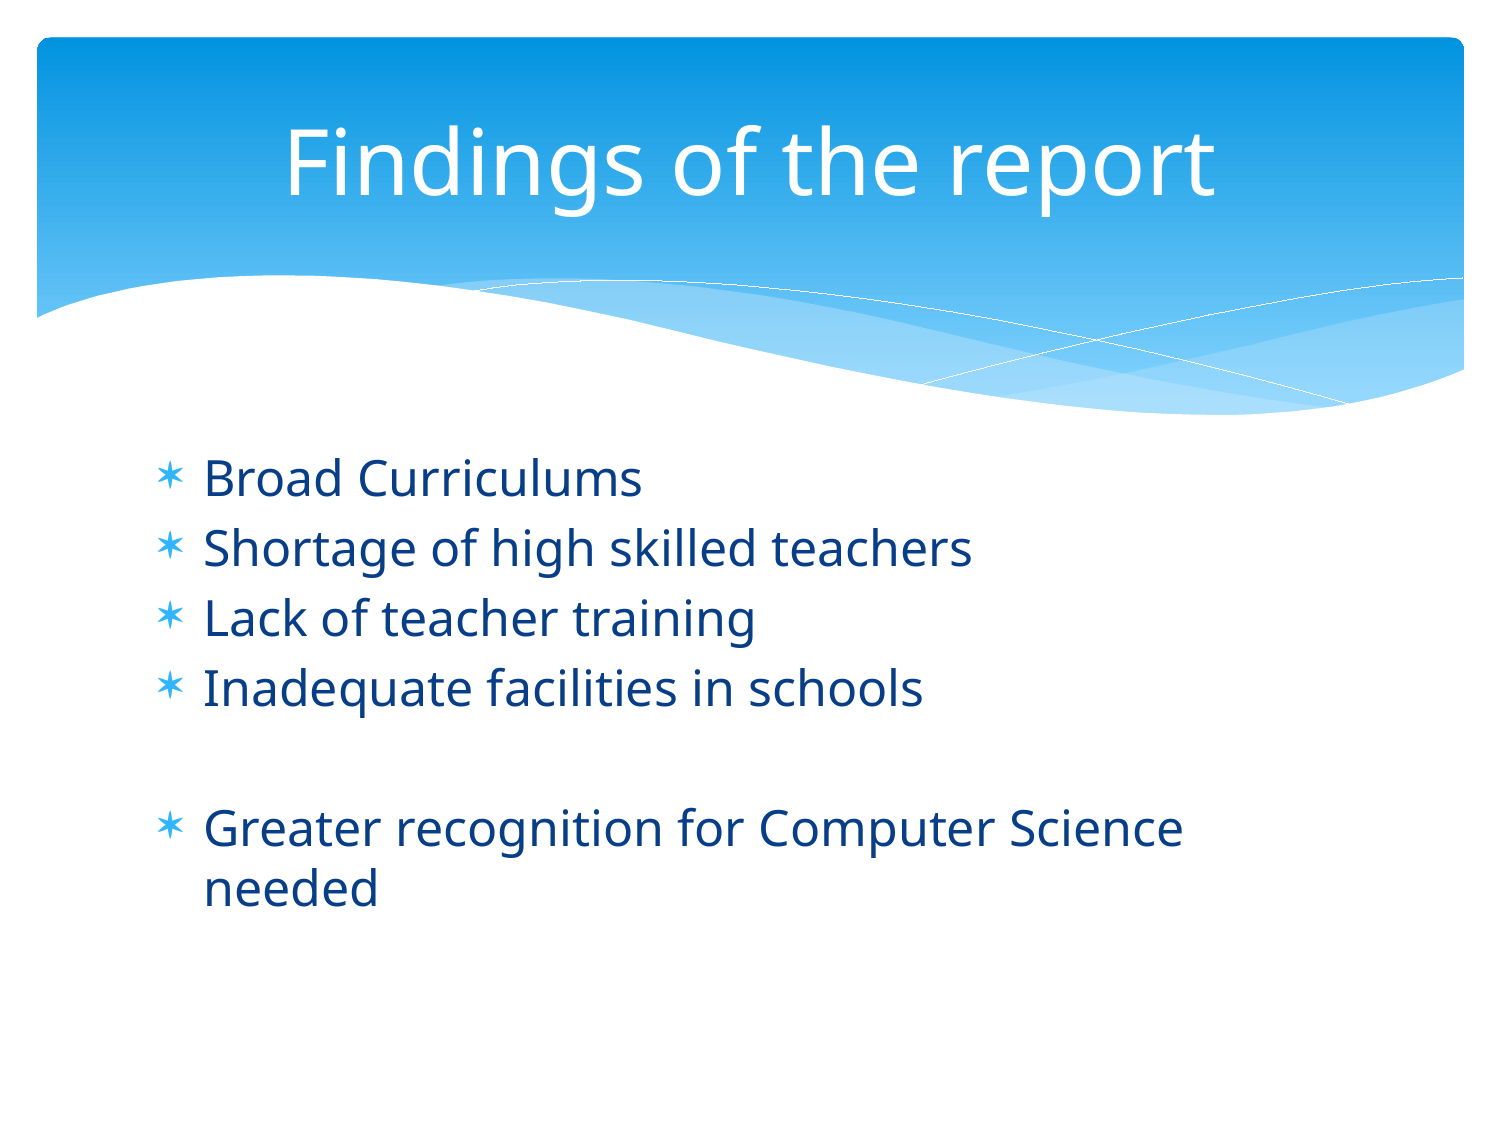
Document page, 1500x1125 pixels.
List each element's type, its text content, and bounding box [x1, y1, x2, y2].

title Findings of the report [75, 55, 1425, 261]
list Broad Curriculums Shortage of high skilled teachers Lack of teacher training Inadequate facilities in schools Greater recognition for Computer Science needed [143, 438, 1359, 1005]
